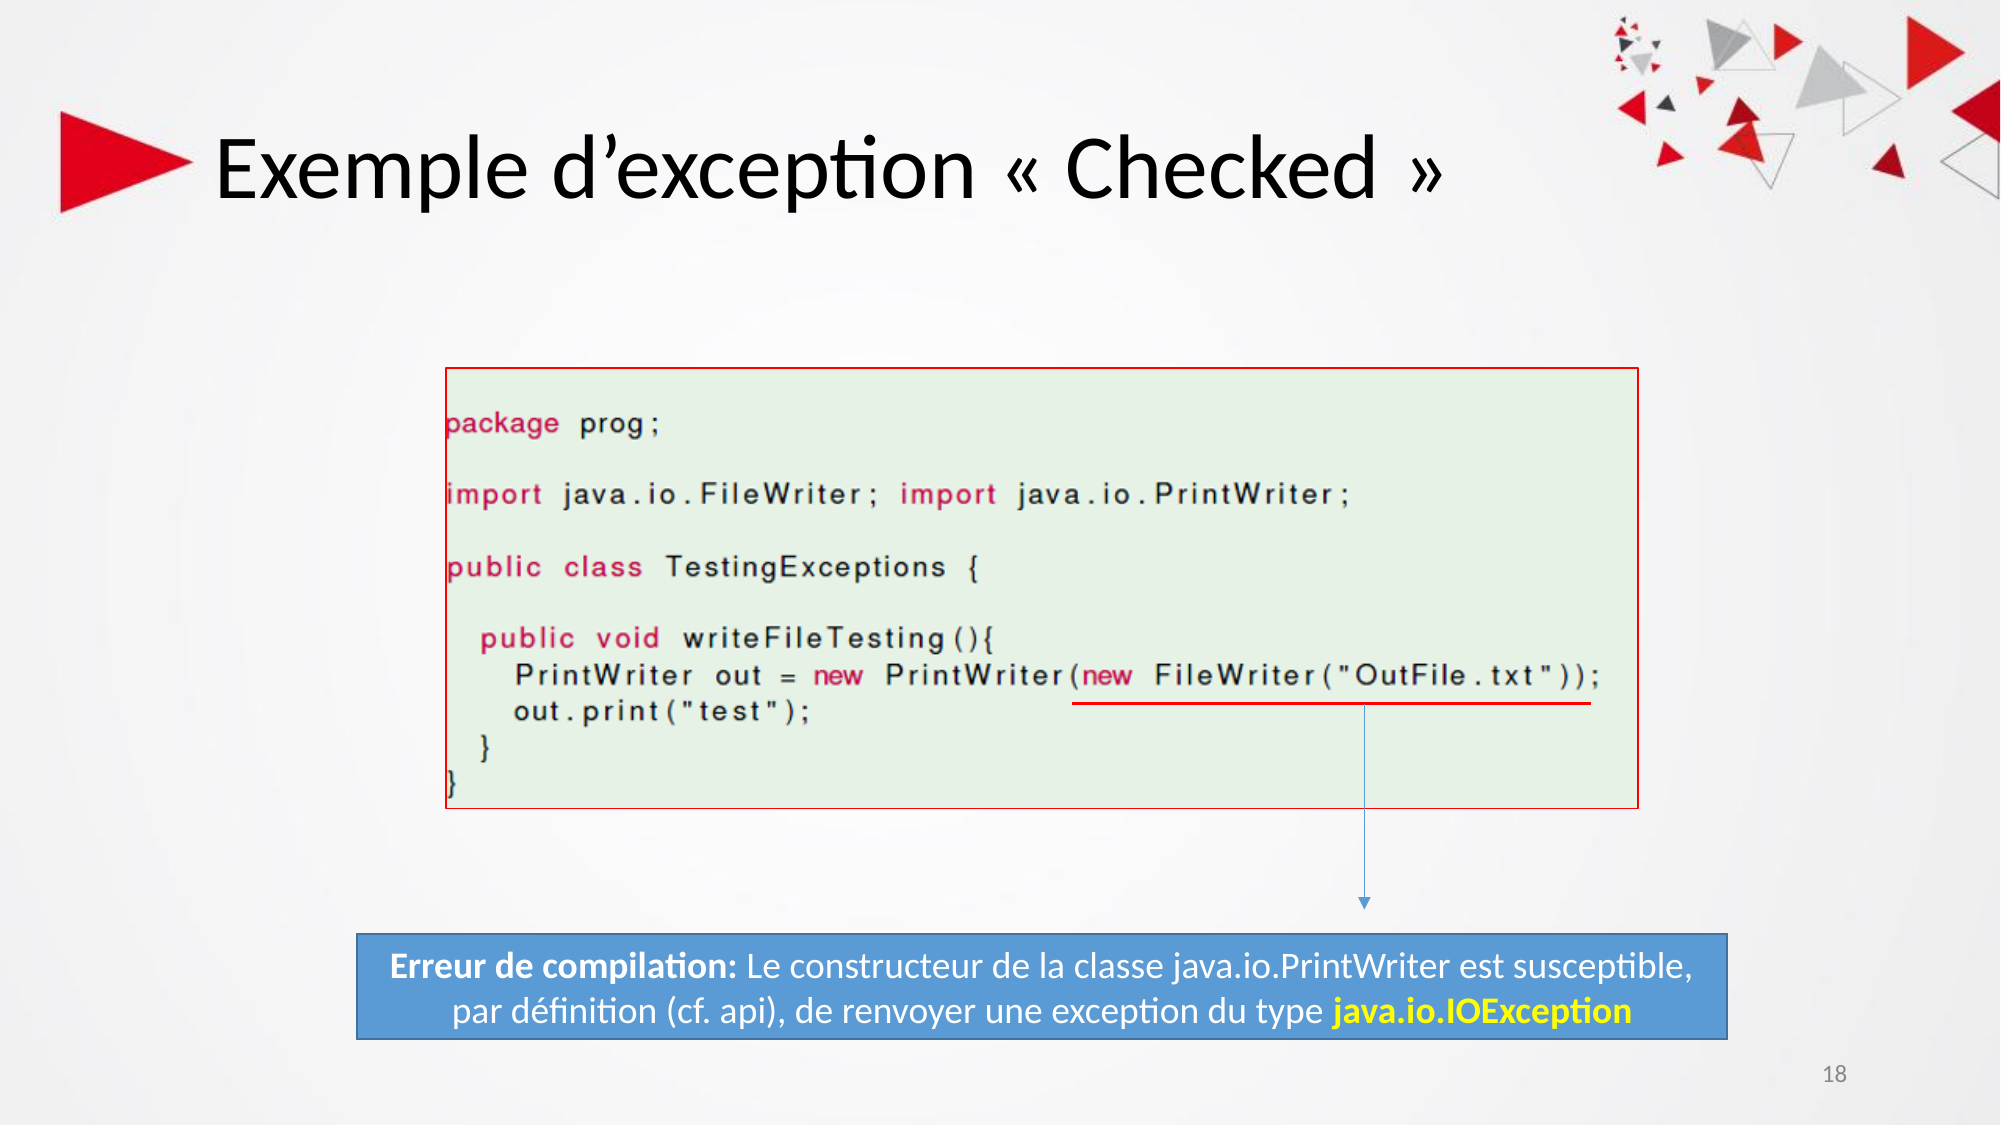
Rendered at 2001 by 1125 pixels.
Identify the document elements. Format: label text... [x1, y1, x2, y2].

slide_number 18 [1412, 1042, 1863, 1103]
text_box Erreur de compilation: Le constructeur de la classe java.io.PrintWriter est susceptible, par définition (cf. api), de renvoyer une exception du type java.io.IOException [356, 933, 1728, 1039]
picture [0, 0, 2001, 1125]
title Exemple d’exception « Checked » [137, 59, 1863, 278]
